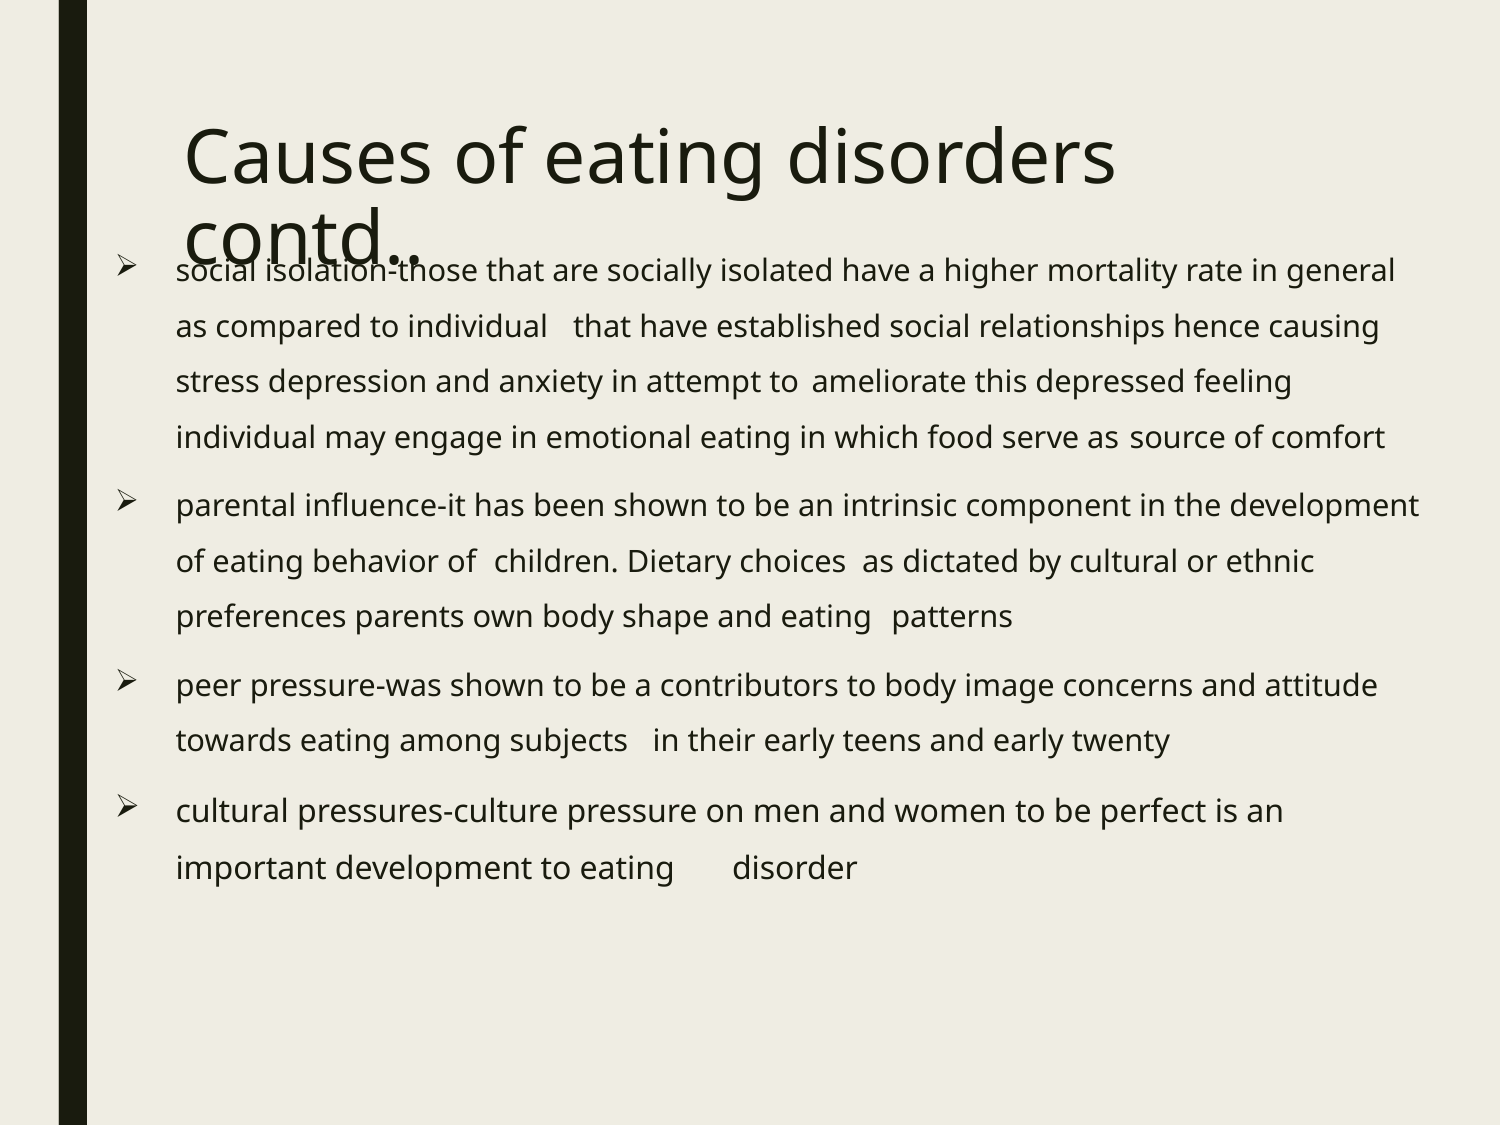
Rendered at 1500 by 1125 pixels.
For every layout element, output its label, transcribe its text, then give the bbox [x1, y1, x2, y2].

title Causes of eating disorders contd.. [168, 112, 1351, 224]
list social isolation-those that are socially isolated have a higher mortality rate in general as compared to individual that have established social relationships hence causing stress depression and anxiety in attempt to ameliorate this depressed feeling individual may engage in emotional eating in which food serve as source of comfort parental influence-it has been shown to be an intrinsic component in the development of eating behavior of children. Dietary choices as dictated by cultural or ethnic preferences parents own body shape and eating patterns peer pressure-was shown to be a contributors to body image concerns and attitude towards eating among subjects in their early teens and early twenty cultural pressures-culture pressure on men and women to be perfect is an important development to eating disorder [99, 224, 1450, 963]
